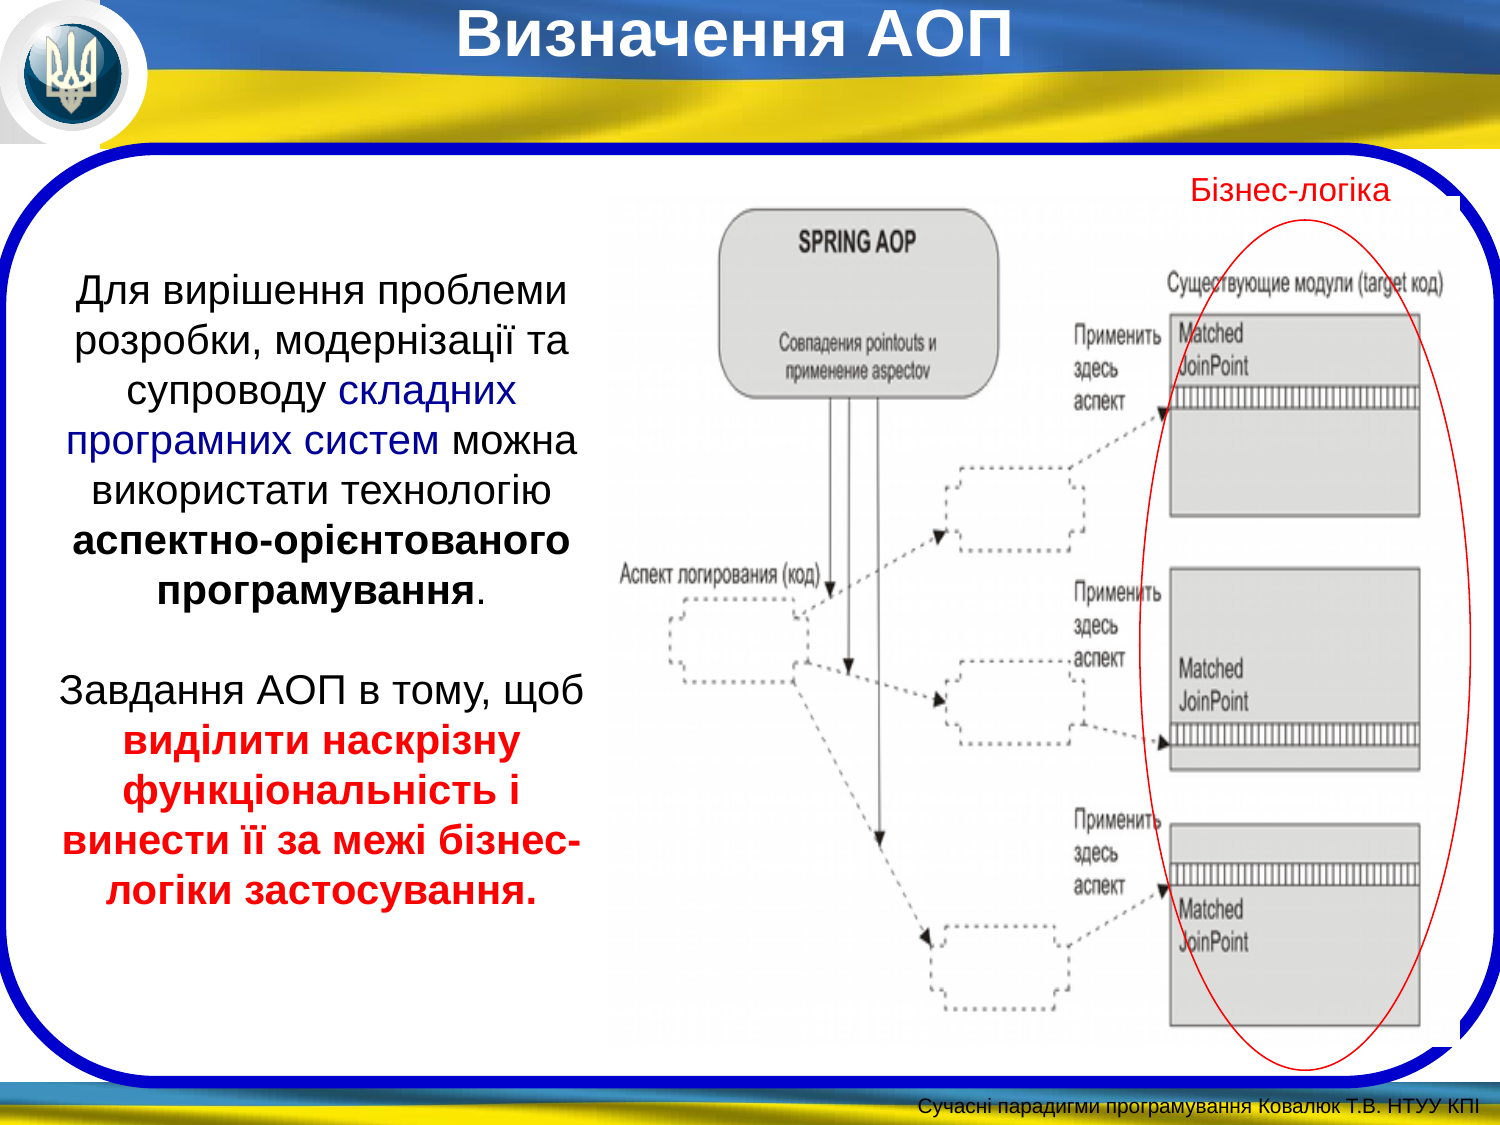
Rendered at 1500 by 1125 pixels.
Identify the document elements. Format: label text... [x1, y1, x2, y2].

picture [608, 196, 1461, 1048]
picture [100, 0, 1500, 149]
text_box Бізнес-логіка [1175, 160, 1406, 194]
text_box [1261, 1055, 1349, 1071]
text_box Для вирішення проблеми розробки, модернізації та супроводу складних програмних систем можна використати технологію аспектно-орієнтованого програмування. Завдання AOП в тому, щоб виділити наскрізну функціональність і винести її за межі бізнес-логіки застосування. [41, 255, 602, 986]
text_box Визначення АОП [440, 0, 1030, 77]
text_box [1466, 546, 1471, 744]
picture [0, 1082, 1500, 1125]
